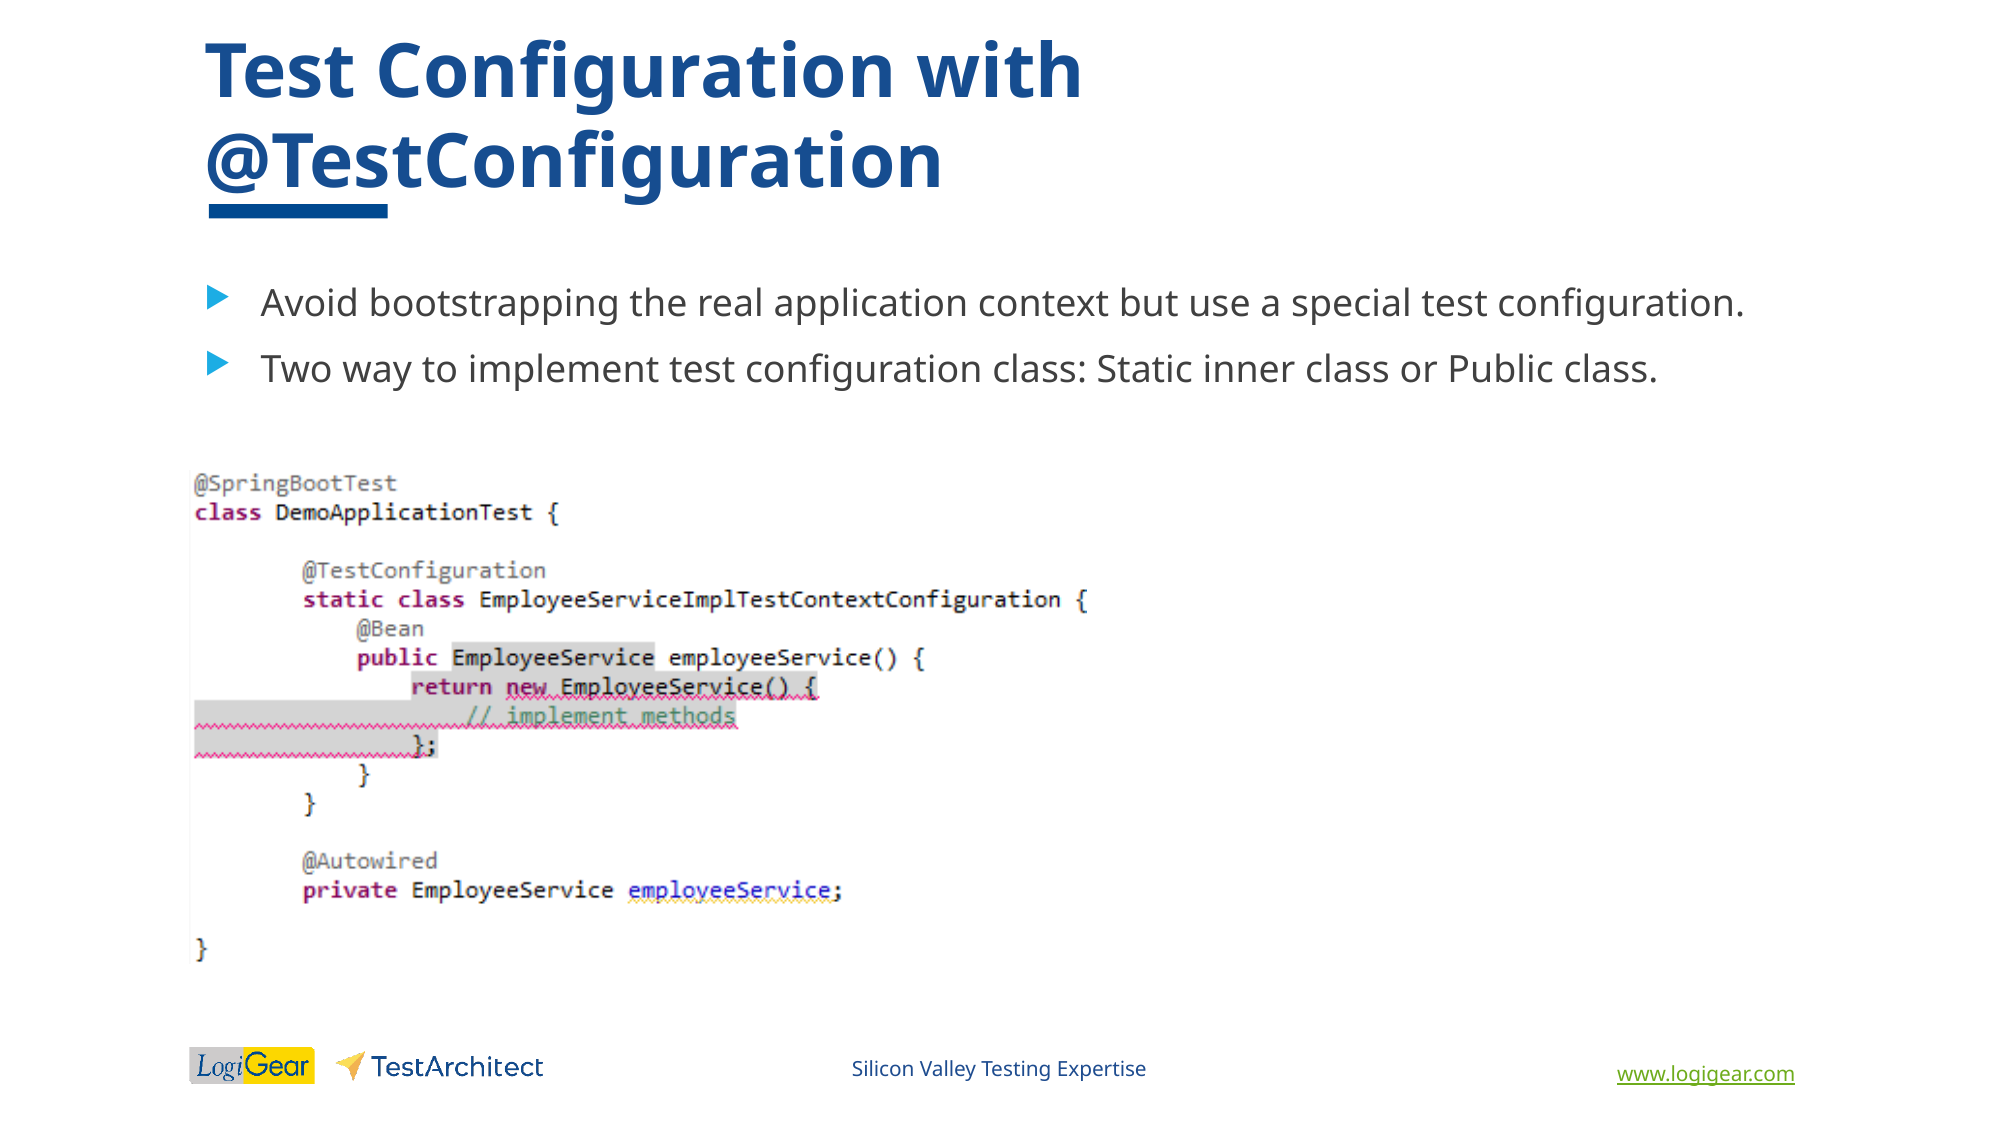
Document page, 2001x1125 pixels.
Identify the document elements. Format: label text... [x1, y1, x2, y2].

list Avoid bootstrapping the real application context but use a special test configuration. Two way to implement test configuration class: Static inner class or Public class. [189, 271, 1809, 448]
title Test Configuration with @TestConfiguration [189, 54, 1809, 171]
picture [189, 1047, 315, 1085]
picture [189, 470, 1087, 965]
picture [335, 1051, 543, 1081]
